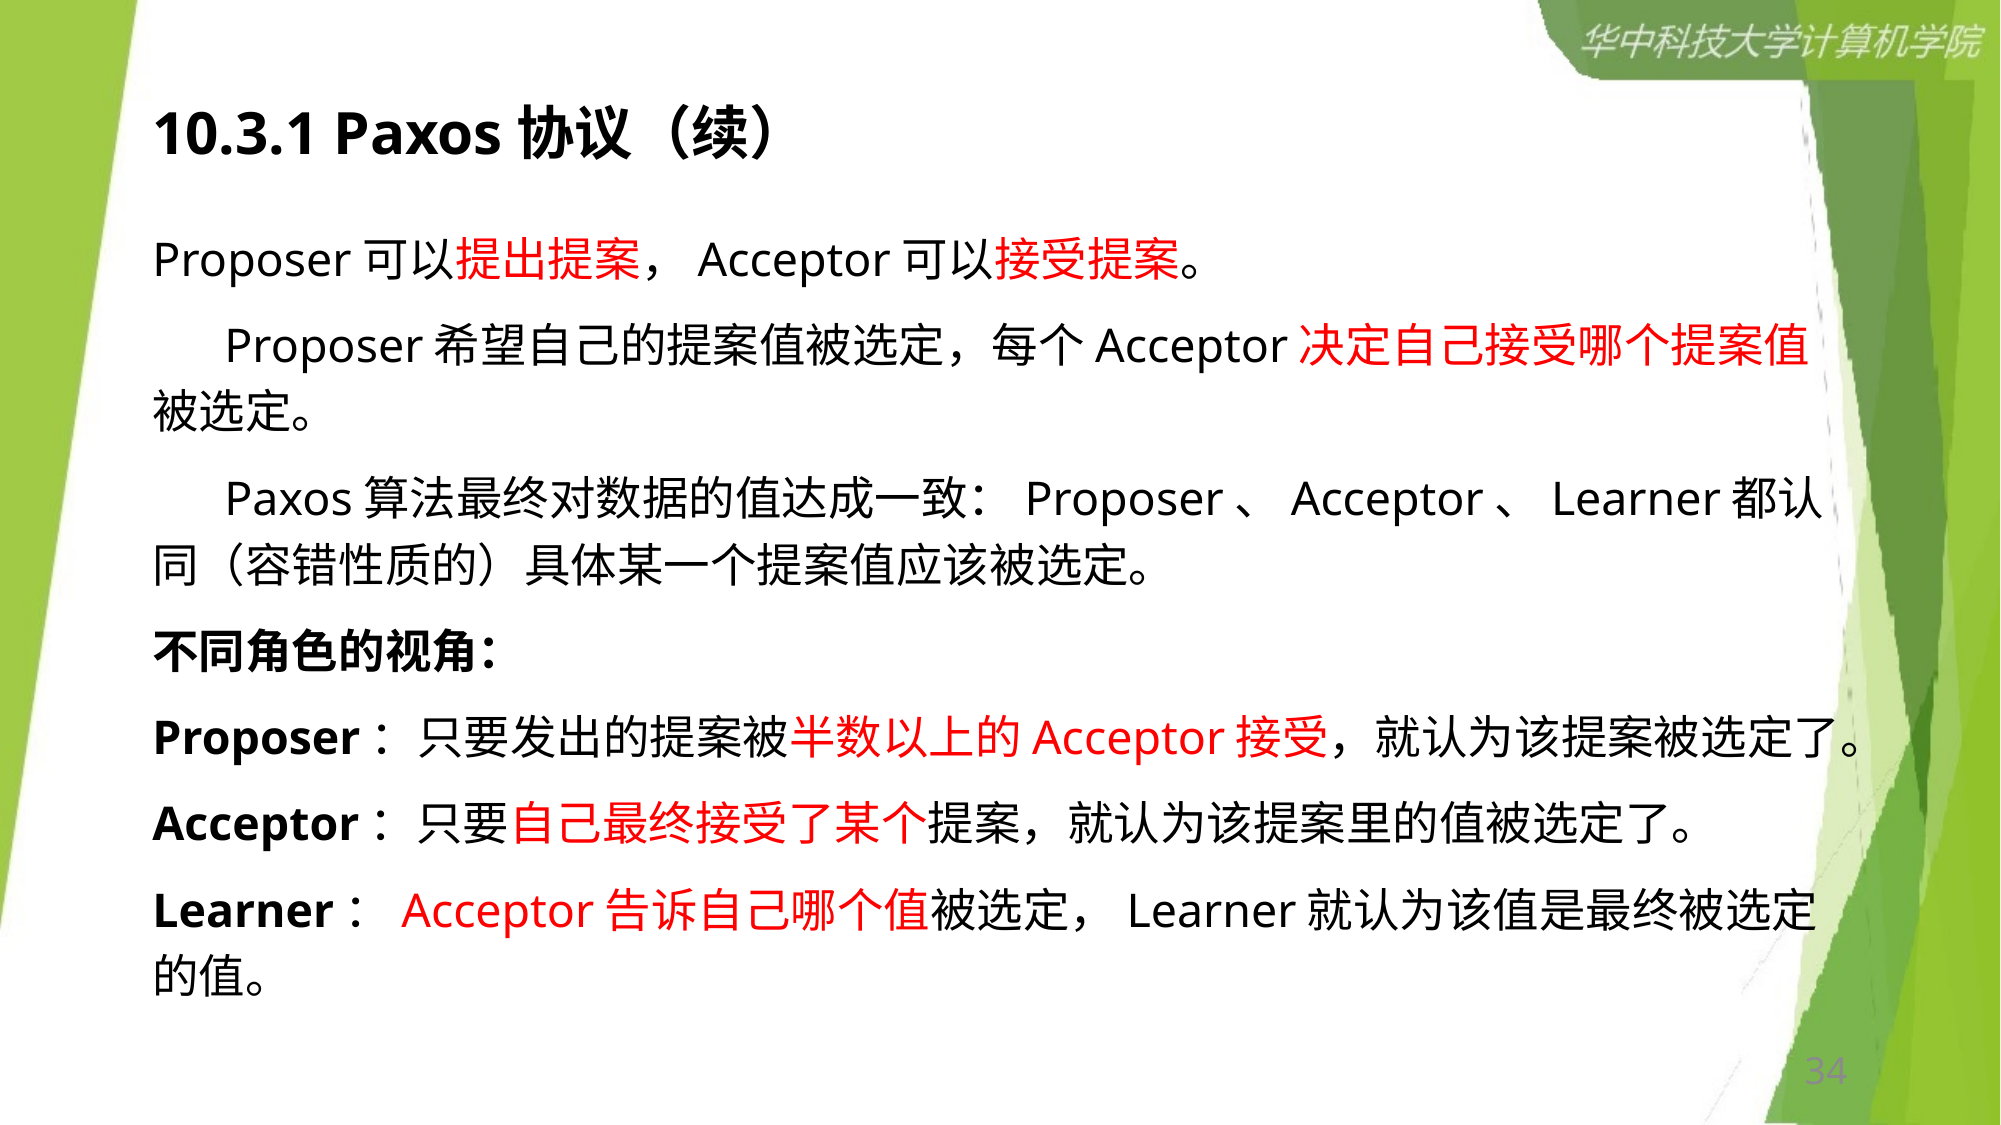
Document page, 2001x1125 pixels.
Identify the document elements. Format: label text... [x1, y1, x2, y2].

picture [0, 0, 2001, 1125]
slide_number 34 [1412, 1042, 1863, 1103]
title 10.3.1 Paxos协议（续） [137, 59, 1863, 210]
list Proposer可以提出提案，Acceptor可以接受提案。 Proposer希望自己的提案值被选定，每个Acceptor决定自己接受哪个提案值被选定。 Paxos算法最终对数据的值达成一致：Proposer、Acceptor、Learner都认同（容错性质的）具体某一个提案值应该被选定。 不同角色的视角： Proposer：只要发出的提案被半数以上的Acceptor接受，就认为该提案被选定了。 Acceptor：只要自己最终接受了某个提案，就认为该提案里的值被选定了。 Learner：Acceptor告诉自己哪个值被选定，Learner就认为该值是最终被选定的值。 [137, 210, 1863, 1081]
